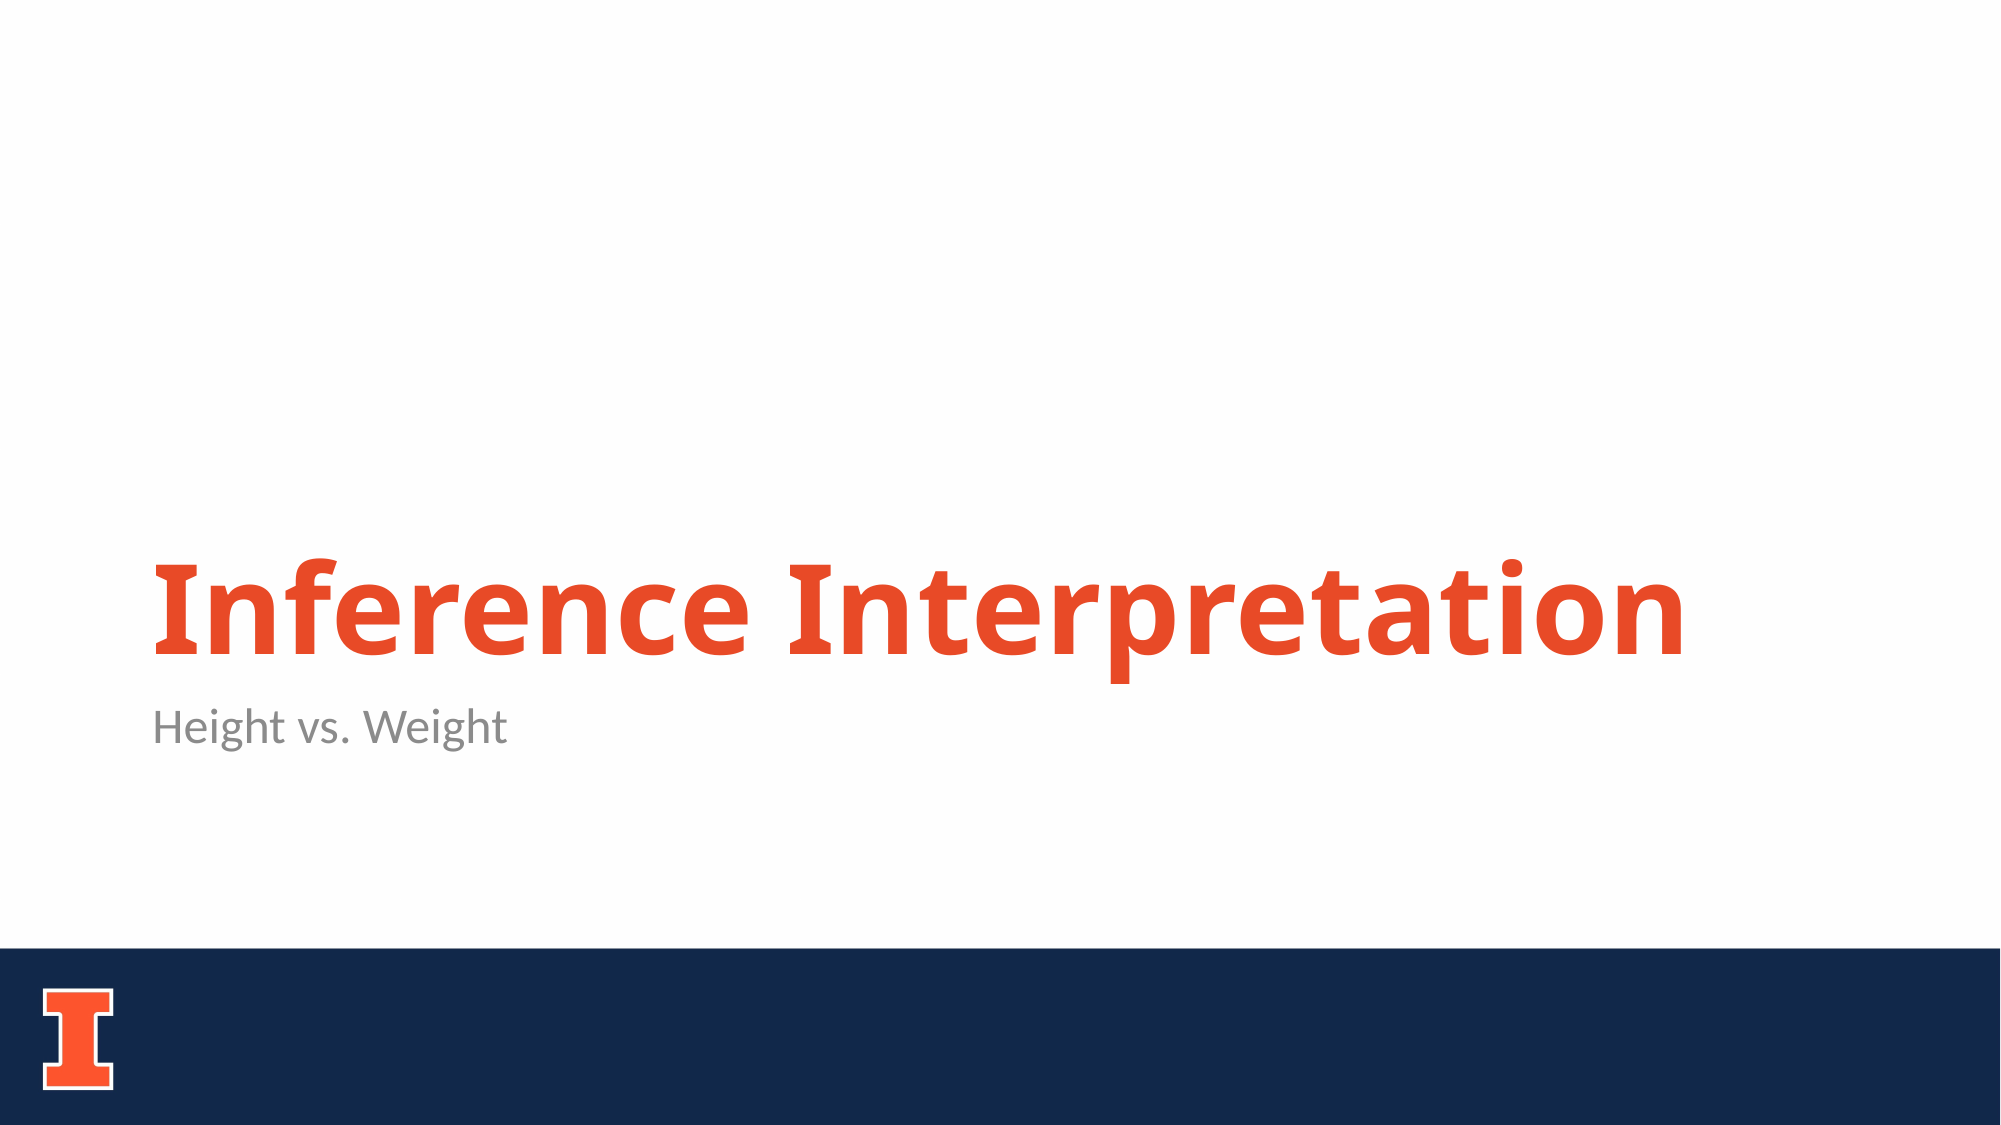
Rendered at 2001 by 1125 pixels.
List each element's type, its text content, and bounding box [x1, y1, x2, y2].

list Height vs. Weight [137, 693, 1863, 940]
picture [0, 0, 2001, 1125]
title Inference Interpretation [137, 220, 1863, 689]
